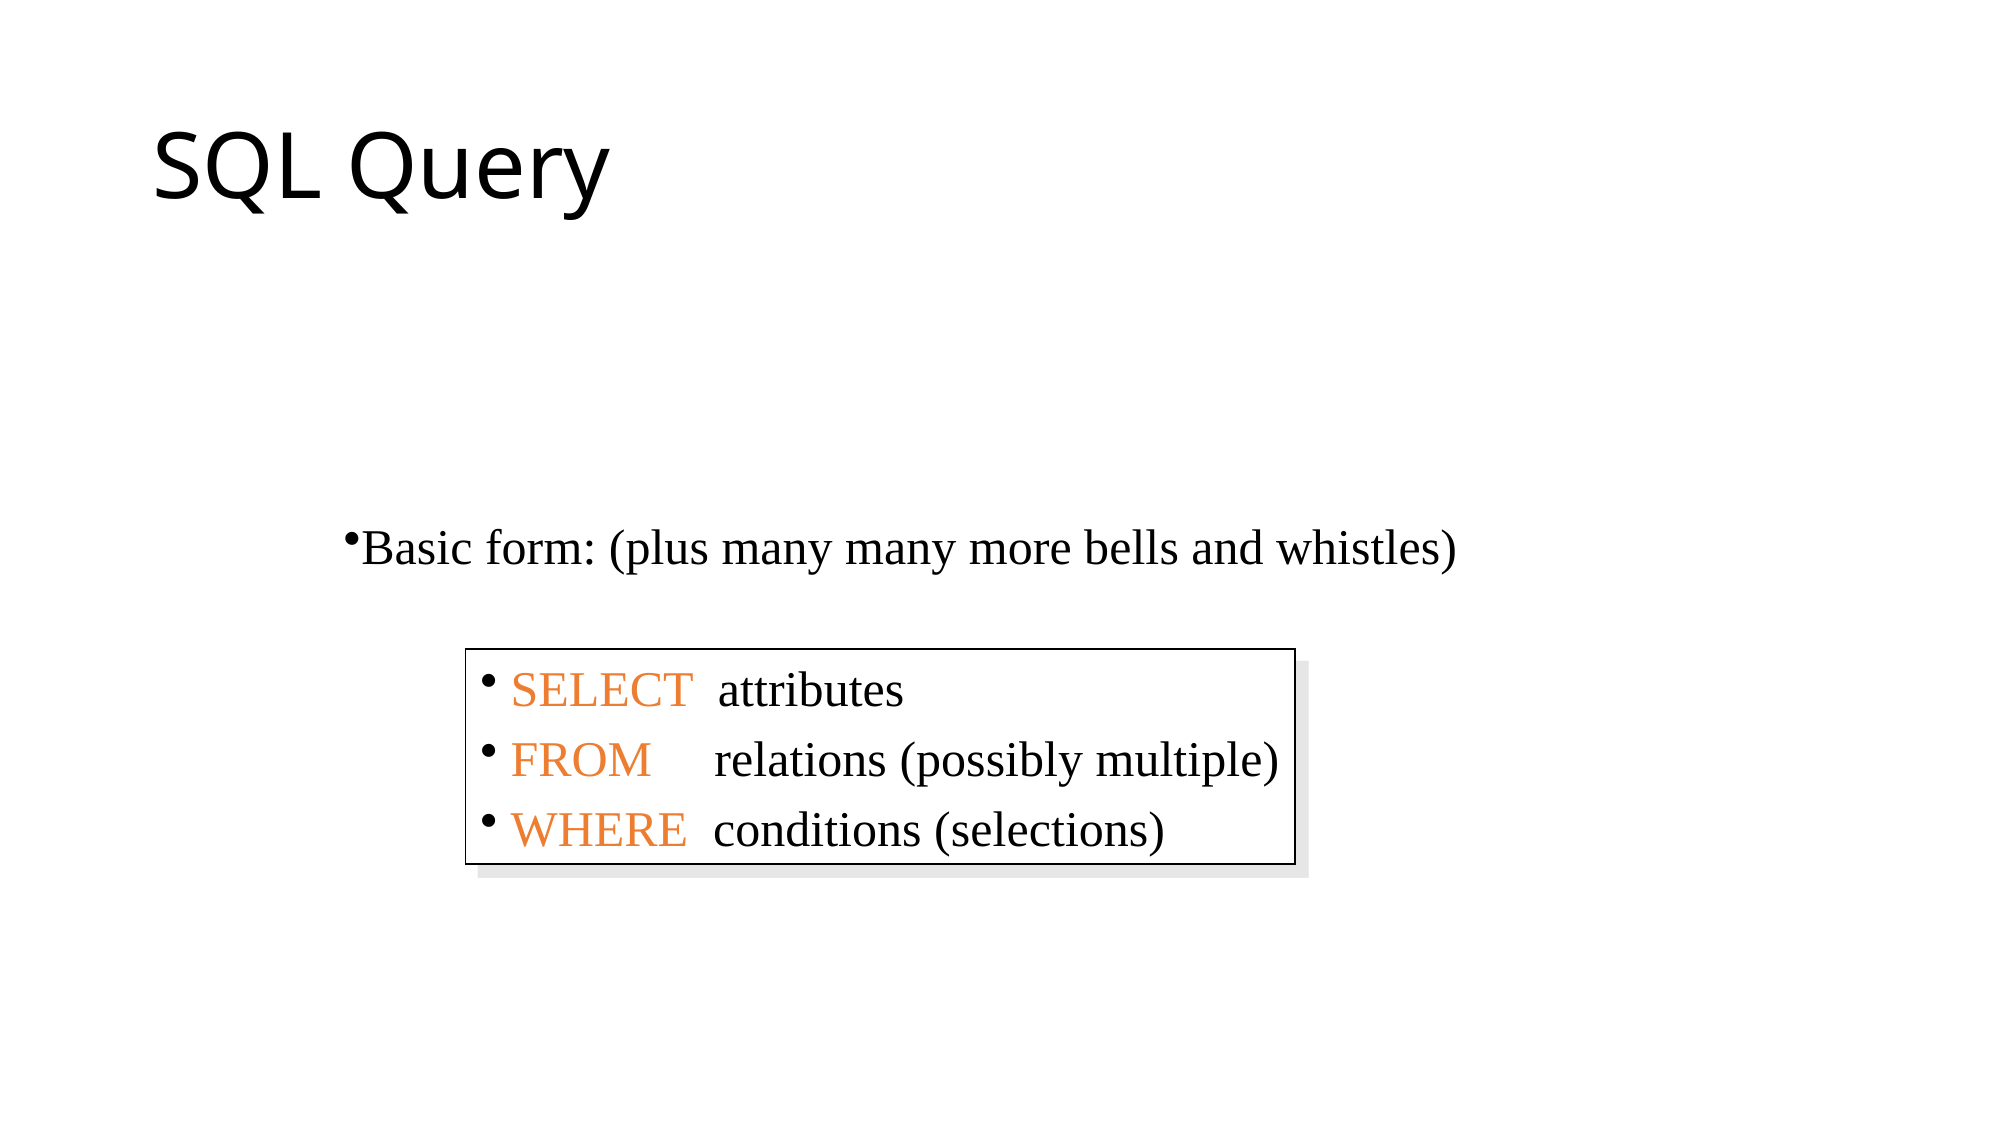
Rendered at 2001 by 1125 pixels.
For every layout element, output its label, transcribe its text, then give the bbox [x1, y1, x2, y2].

title SQL Query [137, 59, 1863, 278]
text_box Basic form: (plus many many more bells and whistles) [328, 437, 1473, 793]
text_box SELECT attributes FROM relations (possibly multiple) WHERE conditions (selections) [465, 649, 1296, 864]
